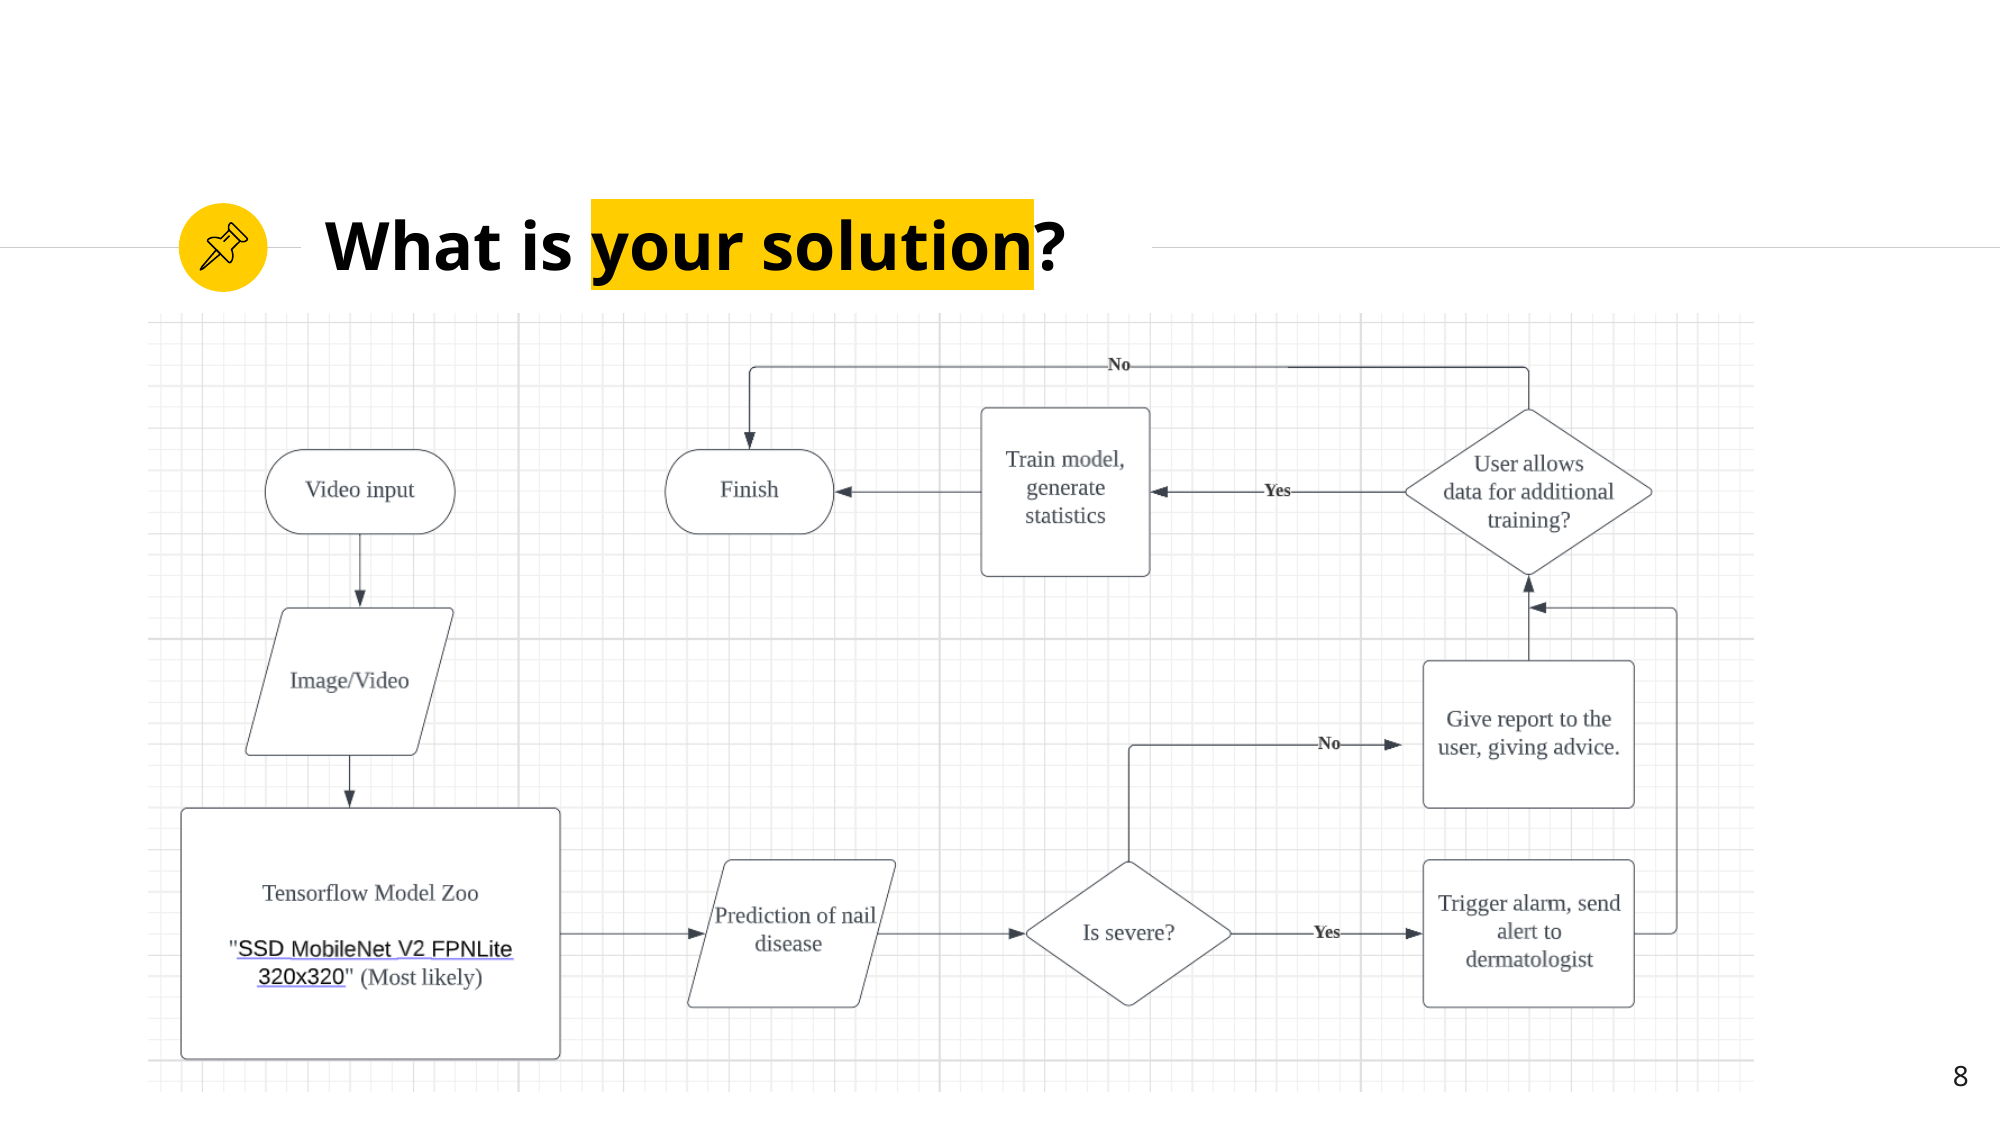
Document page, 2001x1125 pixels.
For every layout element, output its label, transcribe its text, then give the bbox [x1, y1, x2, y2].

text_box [200, 222, 248, 271]
picture [148, 313, 1754, 1092]
slide_number 8 [1868, 1038, 1989, 1125]
title What is your solution? [305, 196, 1563, 292]
